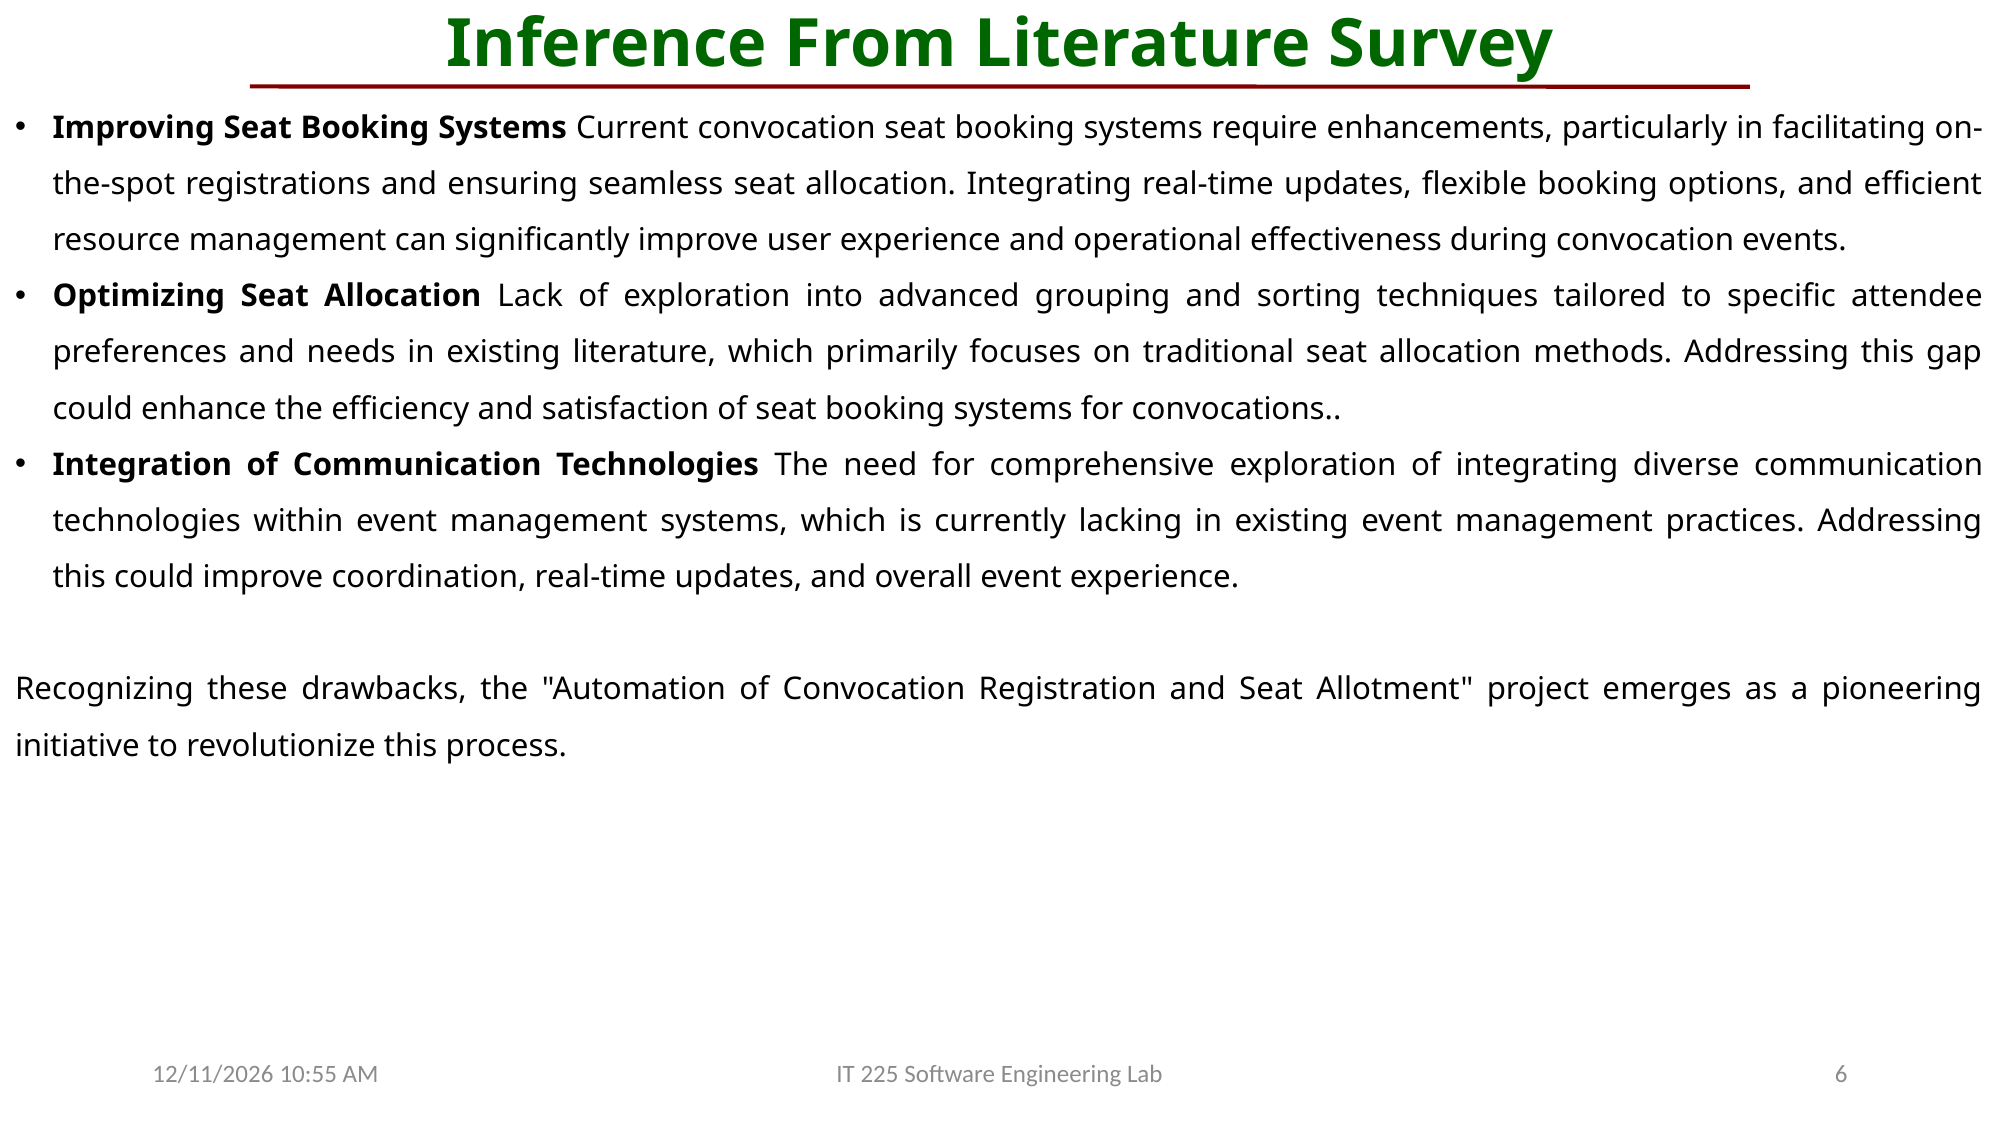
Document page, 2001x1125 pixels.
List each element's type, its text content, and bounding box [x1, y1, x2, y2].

title Inference From Literature Survey [324, 1, 1675, 80]
list Improving Seat Booking Systems Current convocation seat booking systems require enhancements, particularly in facilitating on-the-spot registrations and ensuring seamless seat allocation. Integrating real-time updates, flexible booking options, and efficient resource management can significantly improve user experience and operational effectiveness during convocation events. Optimizing Seat Allocation Lack of exploration into advanced grouping and sorting techniques tailored to specific attendee preferences and needs in existing literature, which primarily focuses on traditional seat allocation methods. Addressing this gap could enhance the efficiency and satisfaction of seat booking systems for convocations.. Integration of Communication Technologies The need for comprehensive exploration of integrating diverse communication technologies within event management systems, which is currently lacking in existing event management practices. Addressing this could improve coordination, real-time updates, and overall event experience. Recognizing these drawbacks, the "Automation of Convocation Registration and Seat Allotment" project emerges as a pioneering initiative to revolutionize this process. [0, 80, 2000, 1043]
slide_number 6 [1412, 1042, 1863, 1103]
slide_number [137, 1042, 588, 1103]
footer IT 225 Software Engineering Lab [662, 1042, 1338, 1103]
